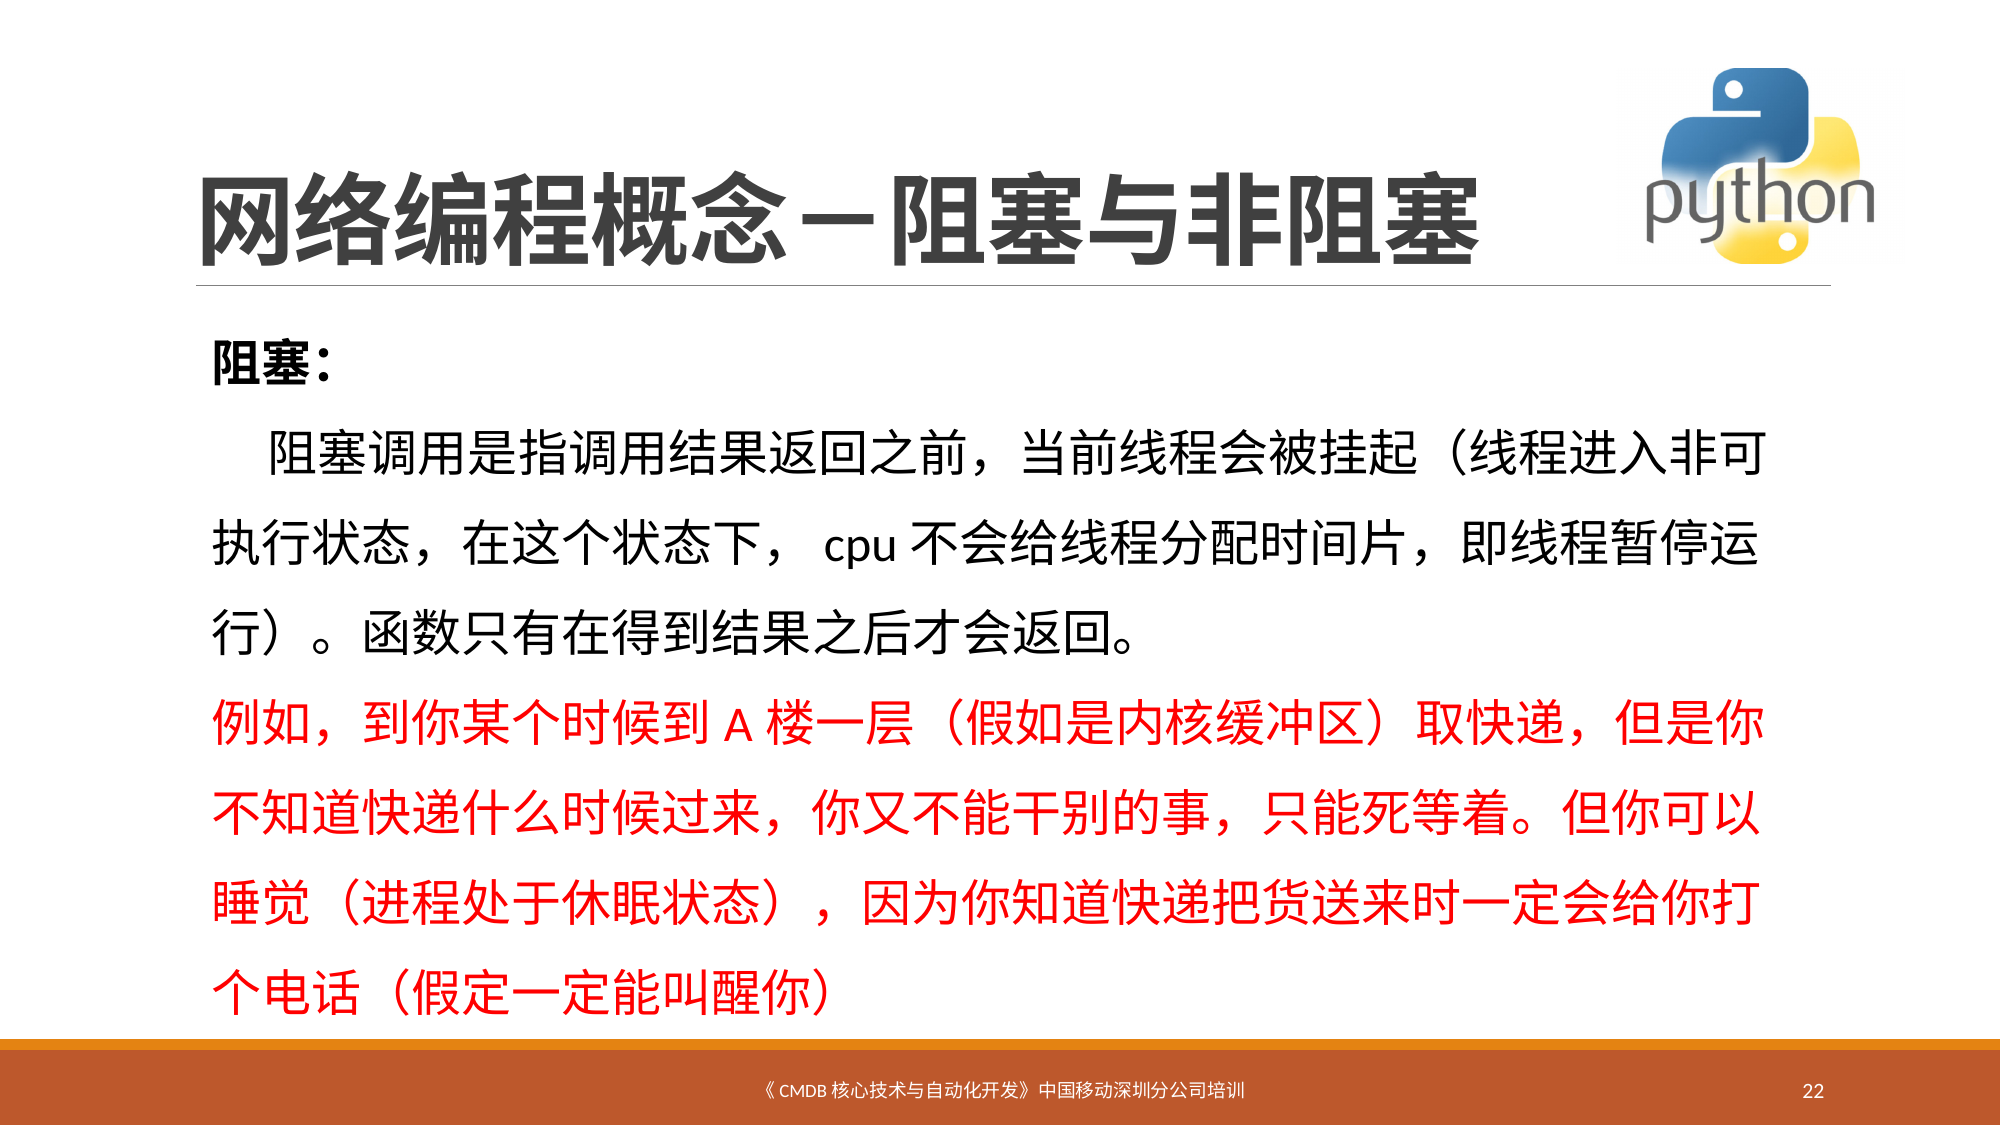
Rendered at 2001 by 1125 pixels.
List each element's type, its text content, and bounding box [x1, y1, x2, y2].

slide_number 22 [1624, 1059, 1840, 1120]
footer 《CMDB核心技术与自动化开发》中国移动深圳分公司培训 [604, 1074, 1396, 1120]
title 网络编程概念－阻塞与非阻塞 [180, 47, 1830, 285]
text_box 阻塞： 阻塞调用是指调用结果返回之前，当前线程会被挂起（线程进入非可执行状态，在这个状态下，cpu不会给线程分配时间片，即线程暂停运行）。函数只有在得到结果之后才会返回。 例如，到你某个时候到A楼一层（假如是内核缓冲区）取快递，但是你不知道快递什么时候过来，你又不能干别的事，只能死等着。但你可以睡觉（进程处于休眠状态），因为你知道快递把货送来时一定会给你打个电话（假定一定能叫醒你） [197, 293, 1813, 1074]
picture [1616, 68, 1906, 264]
